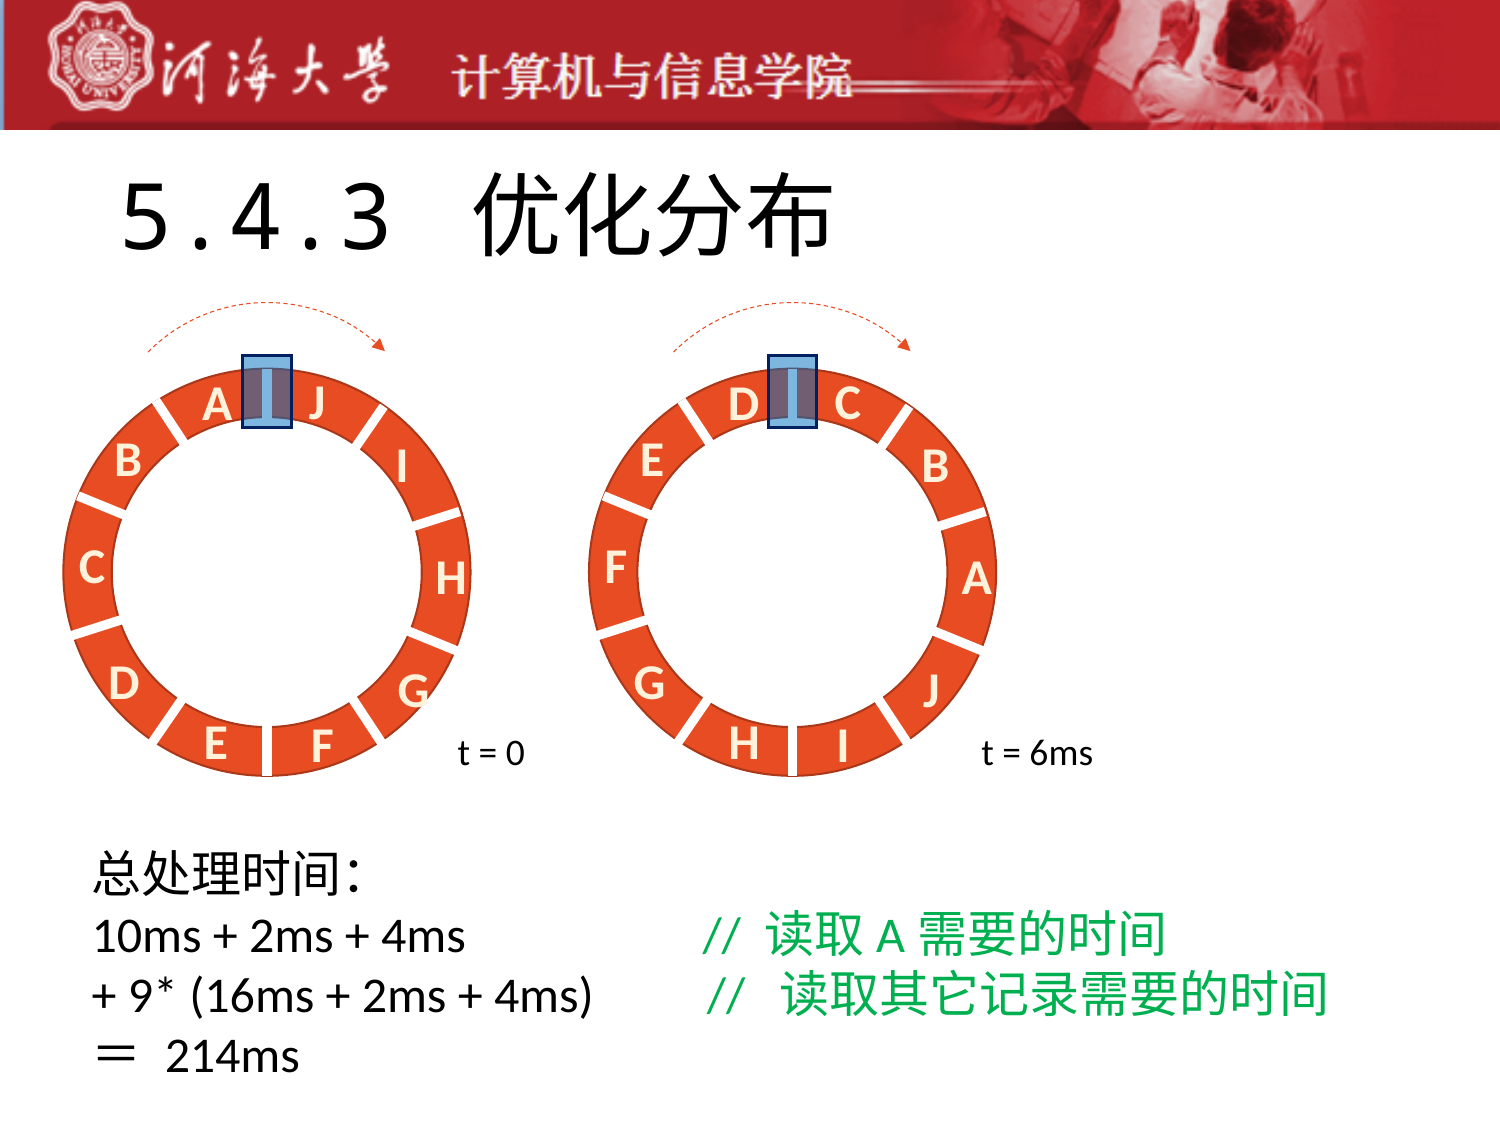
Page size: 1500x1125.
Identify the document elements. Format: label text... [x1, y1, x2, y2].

picture [0, 0, 1500, 130]
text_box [63, 302, 483, 781]
text_box t = 6ms [1009, 720, 1109, 781]
title 5.4.3 优化分布 [103, 59, 1397, 278]
text_box t = 0 [483, 720, 540, 781]
text_box 总处理时间： 10ms + 2ms + 4ms // 读取A需要的时间 + 9* (16ms + 2ms + 4ms) // 读取其它记录需要的时间 ＝ 214ms [76, 835, 1475, 1091]
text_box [588, 302, 1009, 781]
